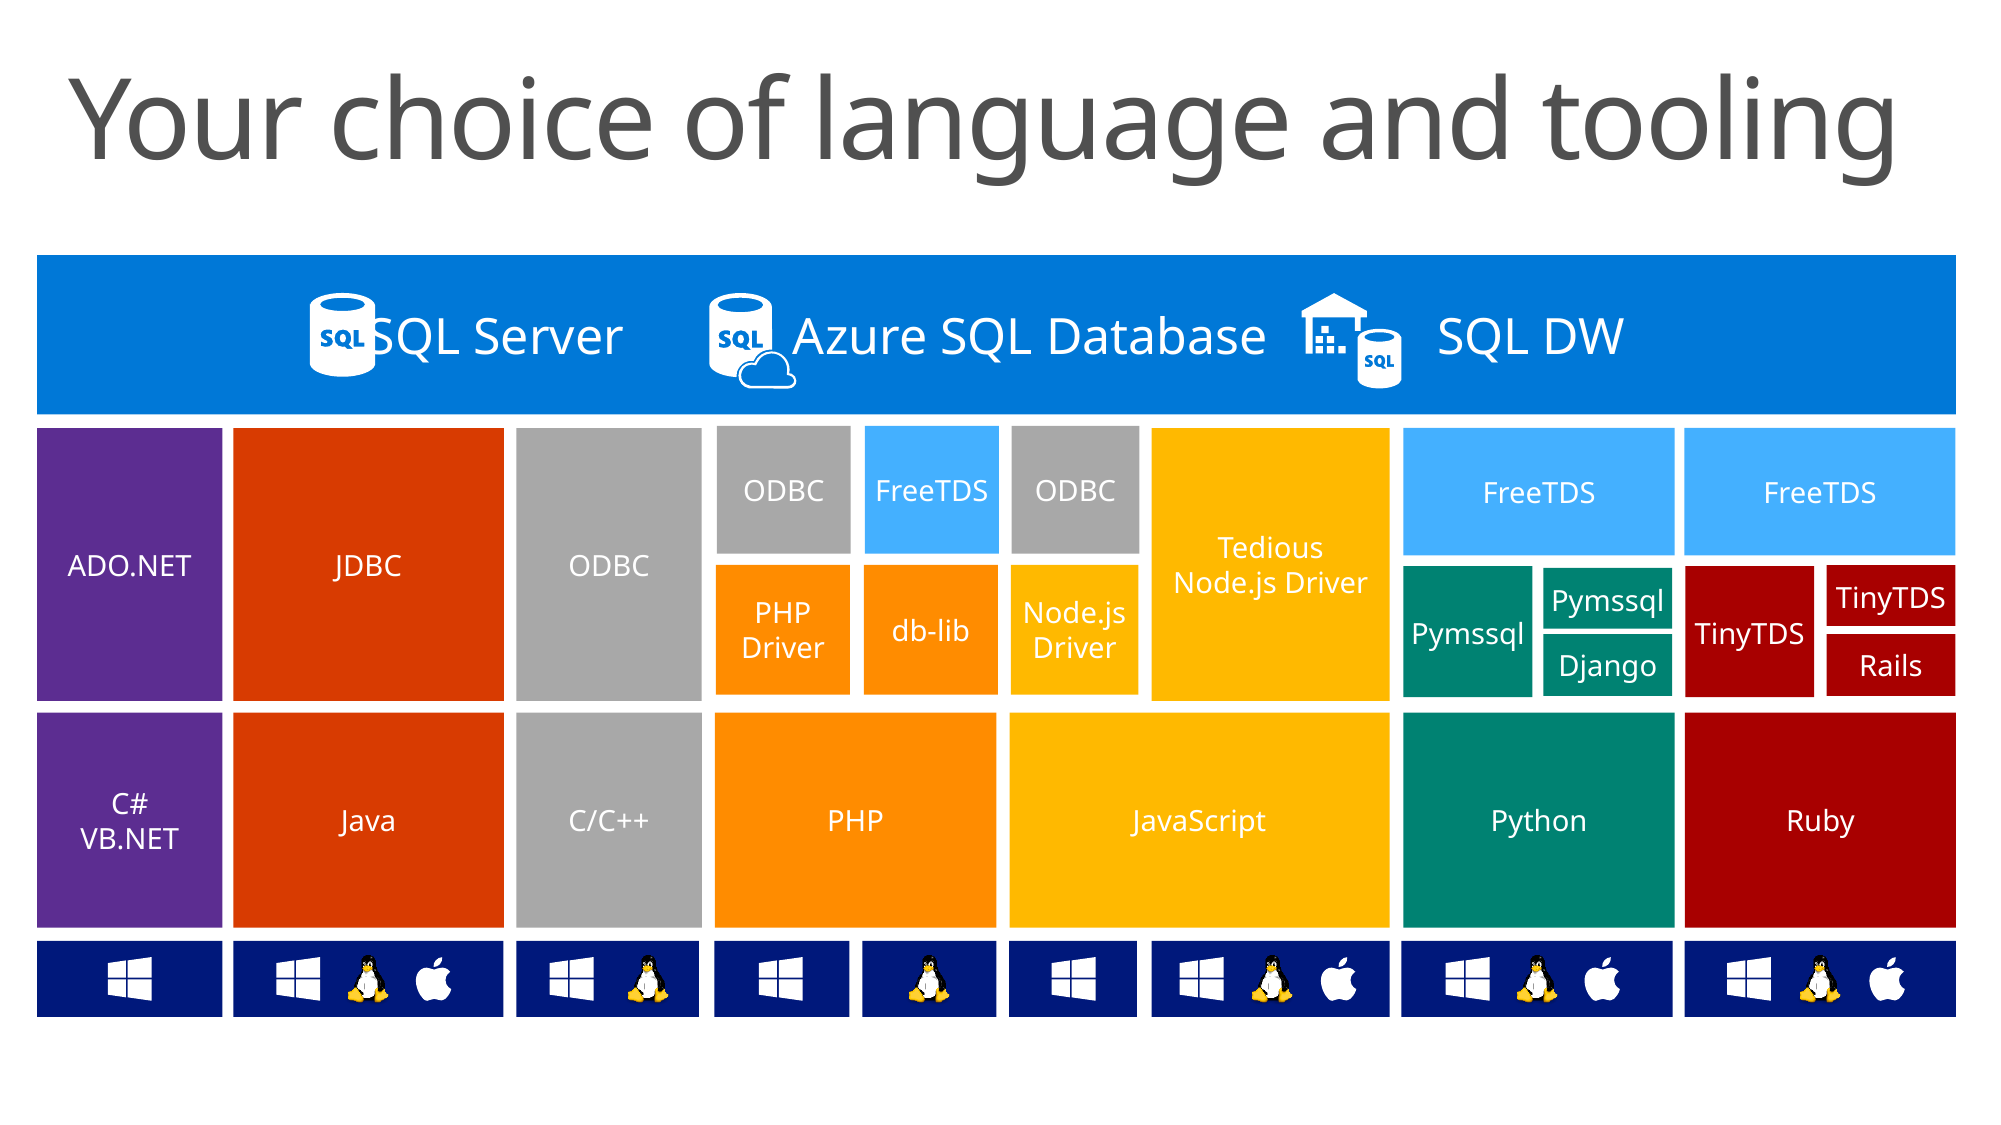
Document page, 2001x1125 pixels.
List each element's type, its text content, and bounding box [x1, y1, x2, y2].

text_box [233, 940, 504, 1018]
text_box Django [1543, 634, 1673, 696]
text_box FreeTDS [864, 425, 999, 554]
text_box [516, 940, 700, 1018]
text_box ODBC [516, 428, 702, 701]
text_box Java [233, 712, 504, 928]
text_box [1684, 940, 1957, 1018]
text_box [1151, 940, 1390, 1018]
text_box JavaScript [1009, 712, 1390, 928]
text_box SQL Server Azure SQL Database SQL DW [37, 255, 1956, 415]
text_box ODBC [716, 425, 851, 554]
text_box PHP Driver [715, 564, 850, 695]
text_box C/C++ [516, 712, 702, 928]
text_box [714, 940, 850, 1018]
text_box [36, 940, 223, 1018]
text_box FreeTDS [1684, 427, 1956, 556]
text_box Python [1403, 712, 1675, 928]
title Your choice of language and tooling [44, 47, 1957, 196]
text_box [309, 292, 377, 378]
text_box TinyTDS [1826, 565, 1956, 626]
text_box Ruby [1684, 712, 1956, 928]
text_box Tedious Node.js Driver [1151, 428, 1390, 701]
text_box PHP [714, 712, 997, 928]
text_box C# VB.NET [37, 712, 223, 928]
text_box Rails [1826, 634, 1956, 696]
text_box JDBC [233, 428, 504, 701]
text_box [709, 293, 797, 389]
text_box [1401, 940, 1674, 1018]
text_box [862, 940, 997, 1018]
text_box Pymssql [1403, 566, 1533, 698]
text_box FreeTDS [1403, 427, 1675, 556]
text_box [1008, 940, 1138, 1018]
text_box db-lib [863, 564, 998, 695]
text_box ODBC [1011, 425, 1140, 554]
text_box TinyTDS [1685, 566, 1815, 698]
text_box [1300, 292, 1403, 390]
text_box Pymssql [1543, 567, 1673, 629]
text_box Node.js Driver [1010, 564, 1139, 695]
text_box ADO.NET [37, 428, 223, 701]
